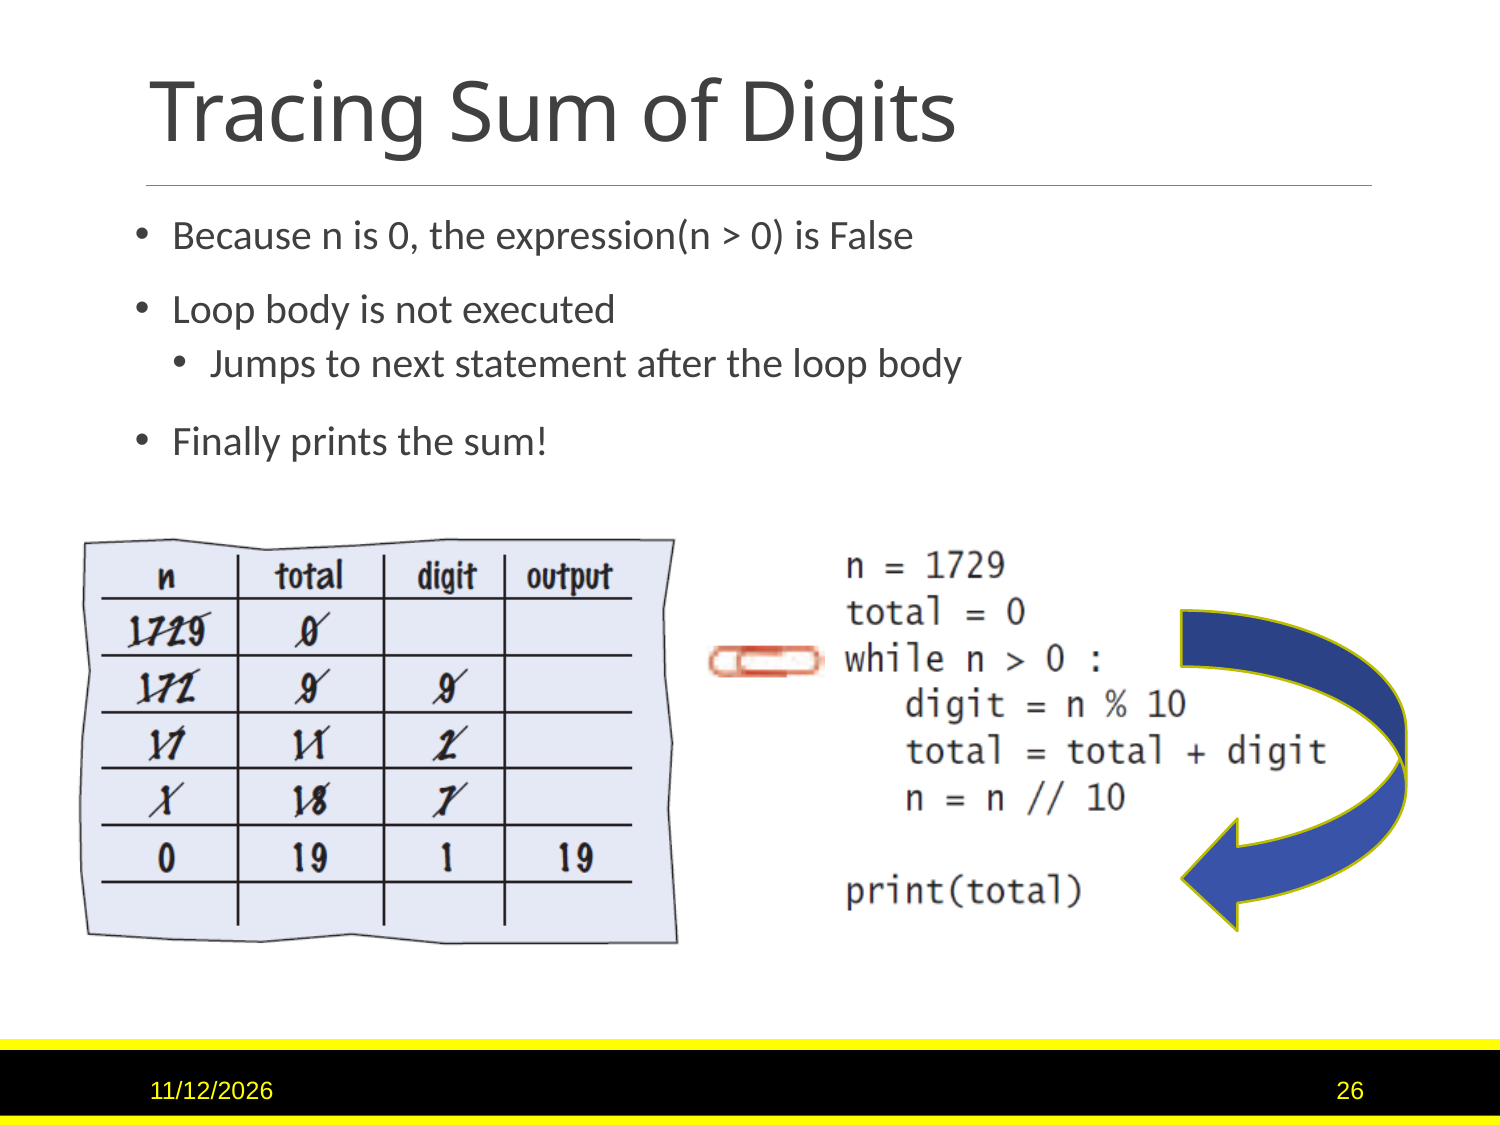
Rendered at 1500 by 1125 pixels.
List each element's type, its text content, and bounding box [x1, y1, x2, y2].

title Tracing Sum of Digits [134, 47, 1373, 167]
picture [74, 530, 684, 952]
slide_number 26 [1217, 1059, 1380, 1120]
list Because n is 0, the expression(n > 0) is False Loop body is not executed Jumps to next statement after the loop body Finally prints the sum! [134, 205, 1100, 963]
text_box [699, 546, 1407, 936]
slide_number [134, 1059, 440, 1120]
